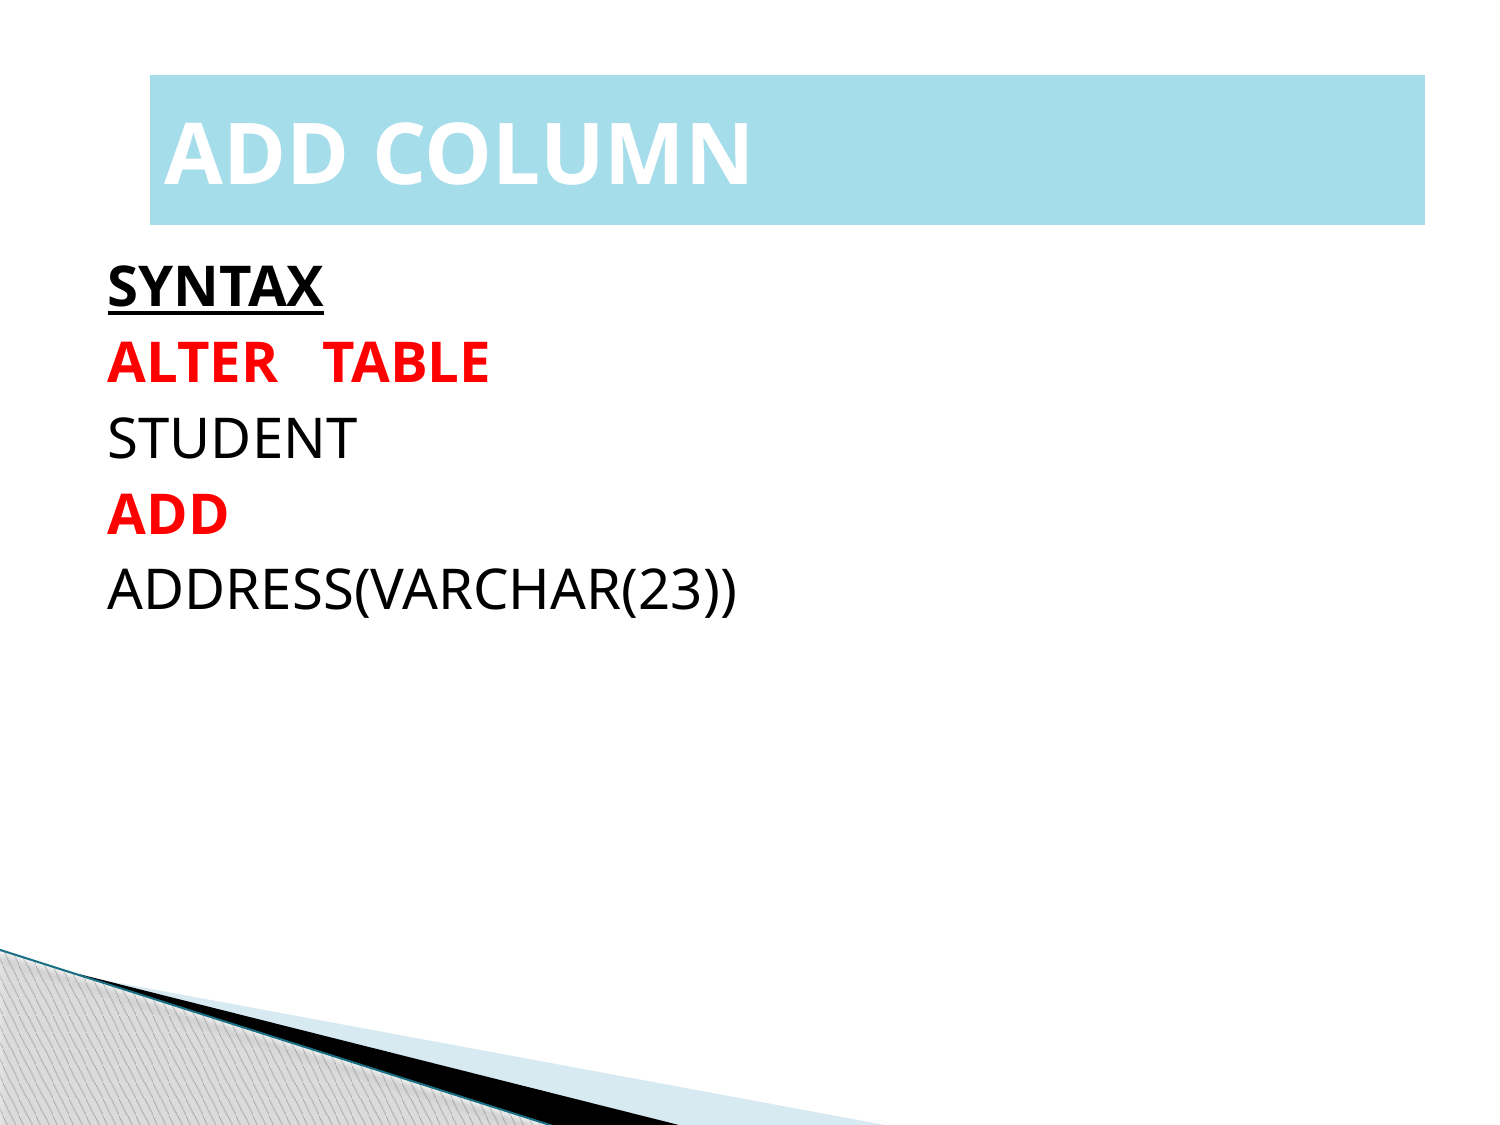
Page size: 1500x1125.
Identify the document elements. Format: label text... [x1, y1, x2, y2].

title ADD COLUMN [150, 75, 1425, 225]
list SYNTAX ALTER TABLE STUDENT ADD ADDRESS(VARCHAR(23)) [75, 243, 1425, 986]
